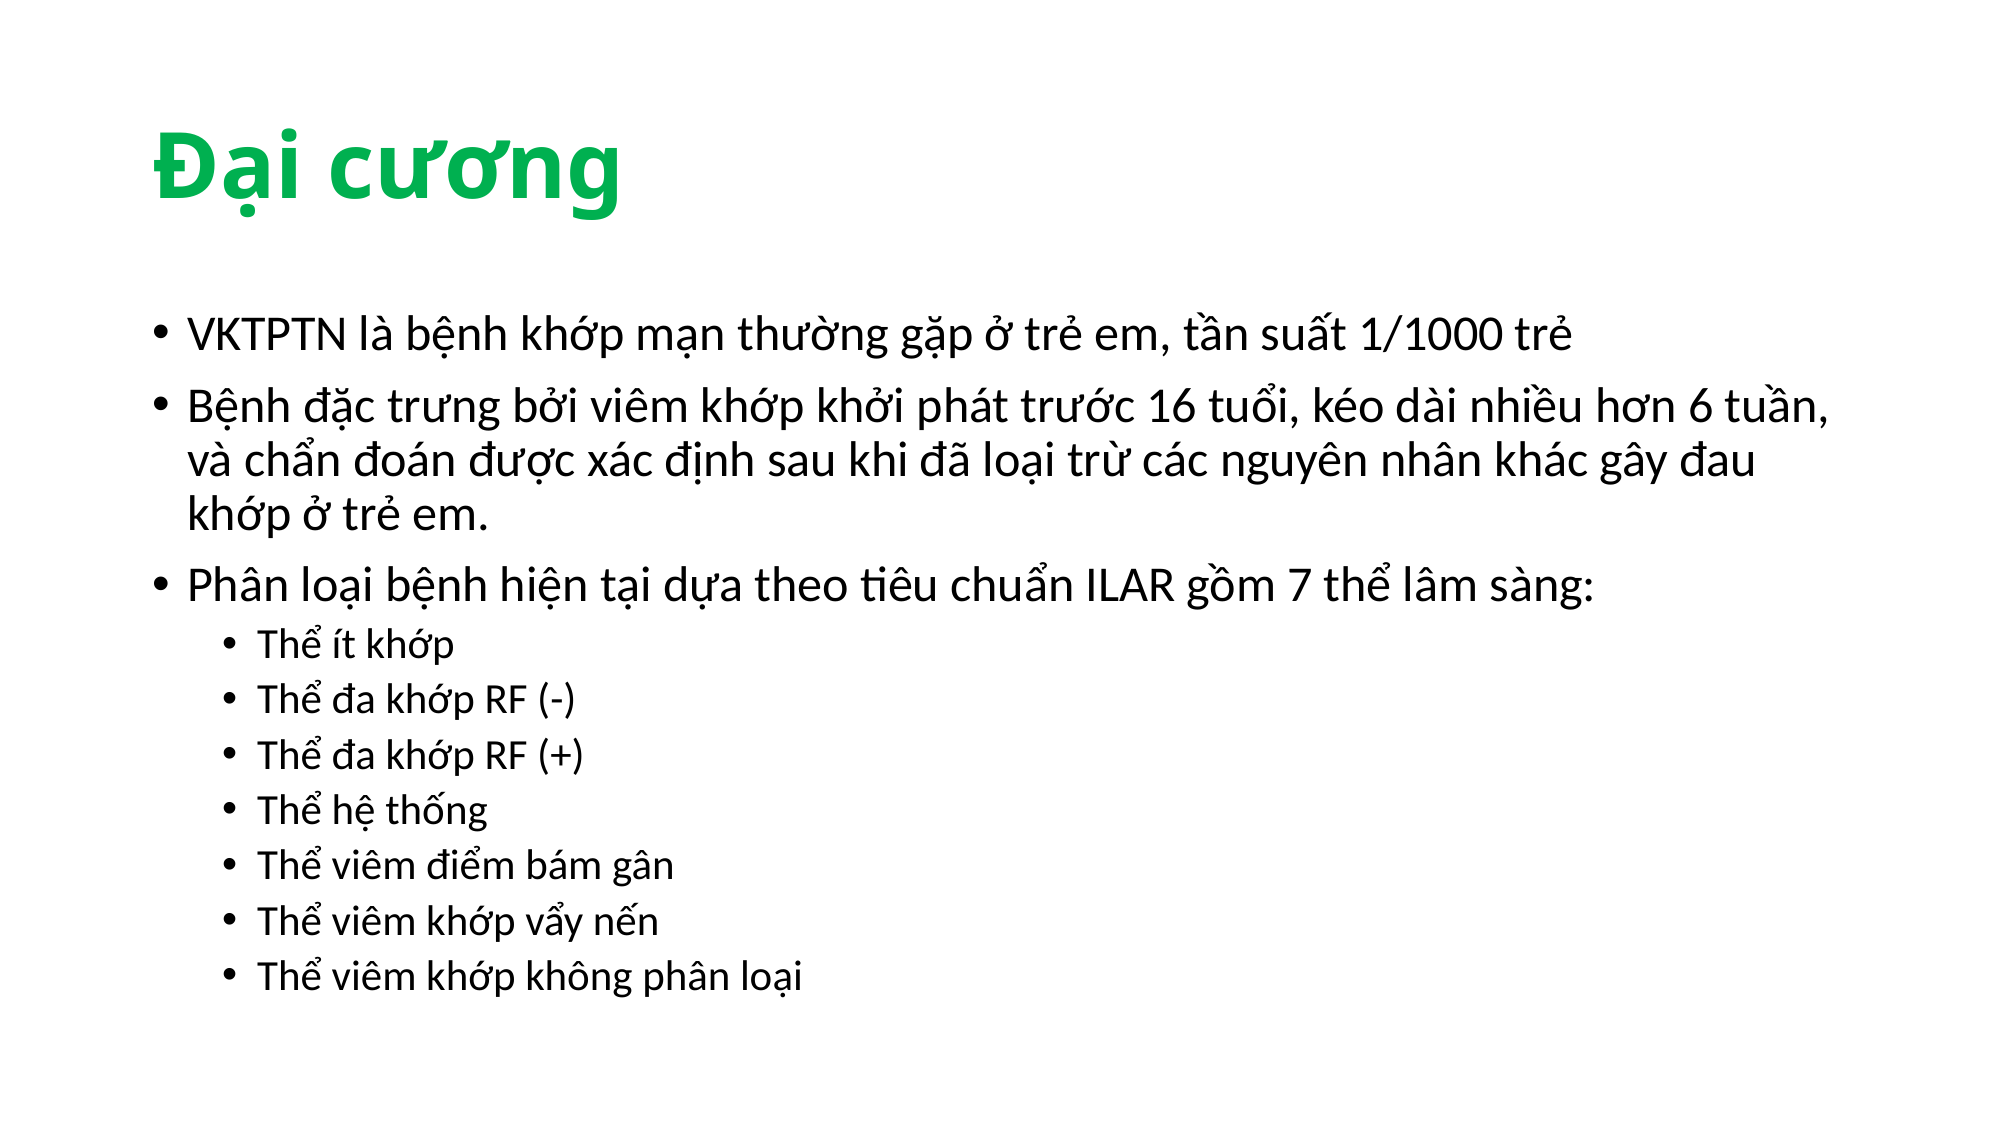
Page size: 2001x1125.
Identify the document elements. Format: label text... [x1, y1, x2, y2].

title Đại cương [137, 59, 1863, 278]
list VKTPTN là bệnh khớp mạn thường gặp ở trẻ em, tần suất 1/1000 trẻ Bệnh đặc trưng bởi viêm khớp khởi phát trước 16 tuổi, kéo dài nhiều hơn 6 tuần, và chẩn đoán được xác định sau khi đã loại trừ các nguyên nhân khác gây đau khớp ở trẻ em. Phân loại bệnh hiện tại dựa theo tiêu chuẩn ILAR gồm 7 thể lâm sàng: Thể ít khớp Thể đa khớp RF (-) Thể đa khớp RF (+) Thể hệ thống Thể viêm điểm bám gân Thể viêm khớp vẩy nến Thể viêm khớp không phân loại [137, 299, 1863, 1014]
